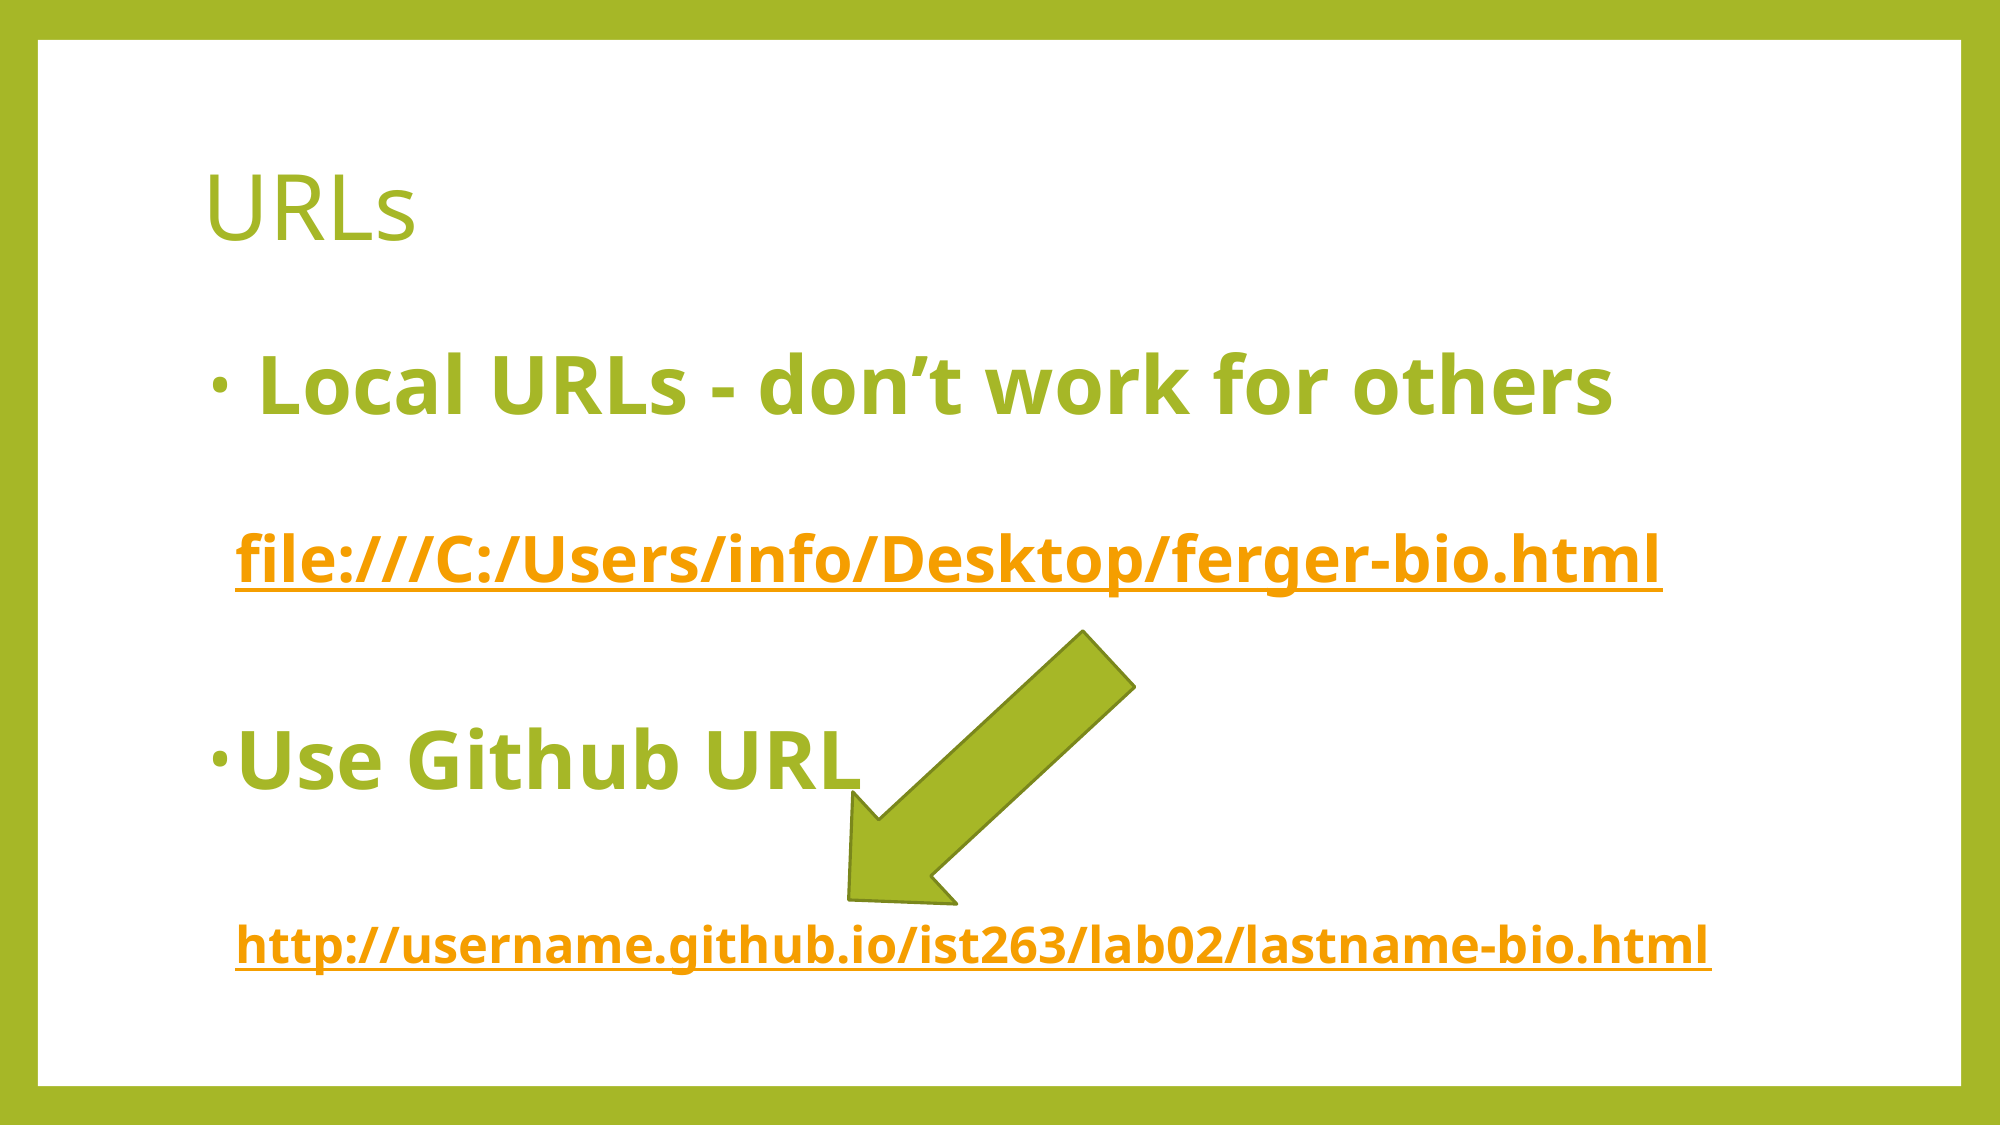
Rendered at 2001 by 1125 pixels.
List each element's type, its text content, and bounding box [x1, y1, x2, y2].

text_box [847, 629, 1136, 906]
list Local URLs - don’t work for others file:///C:/Users/info/Desktop/ferger-bio.html Use Github URL http://username.github.io/ist263/lab02/lastname-bio.html [187, 337, 1808, 1000]
title URLs [187, 99, 1808, 323]
